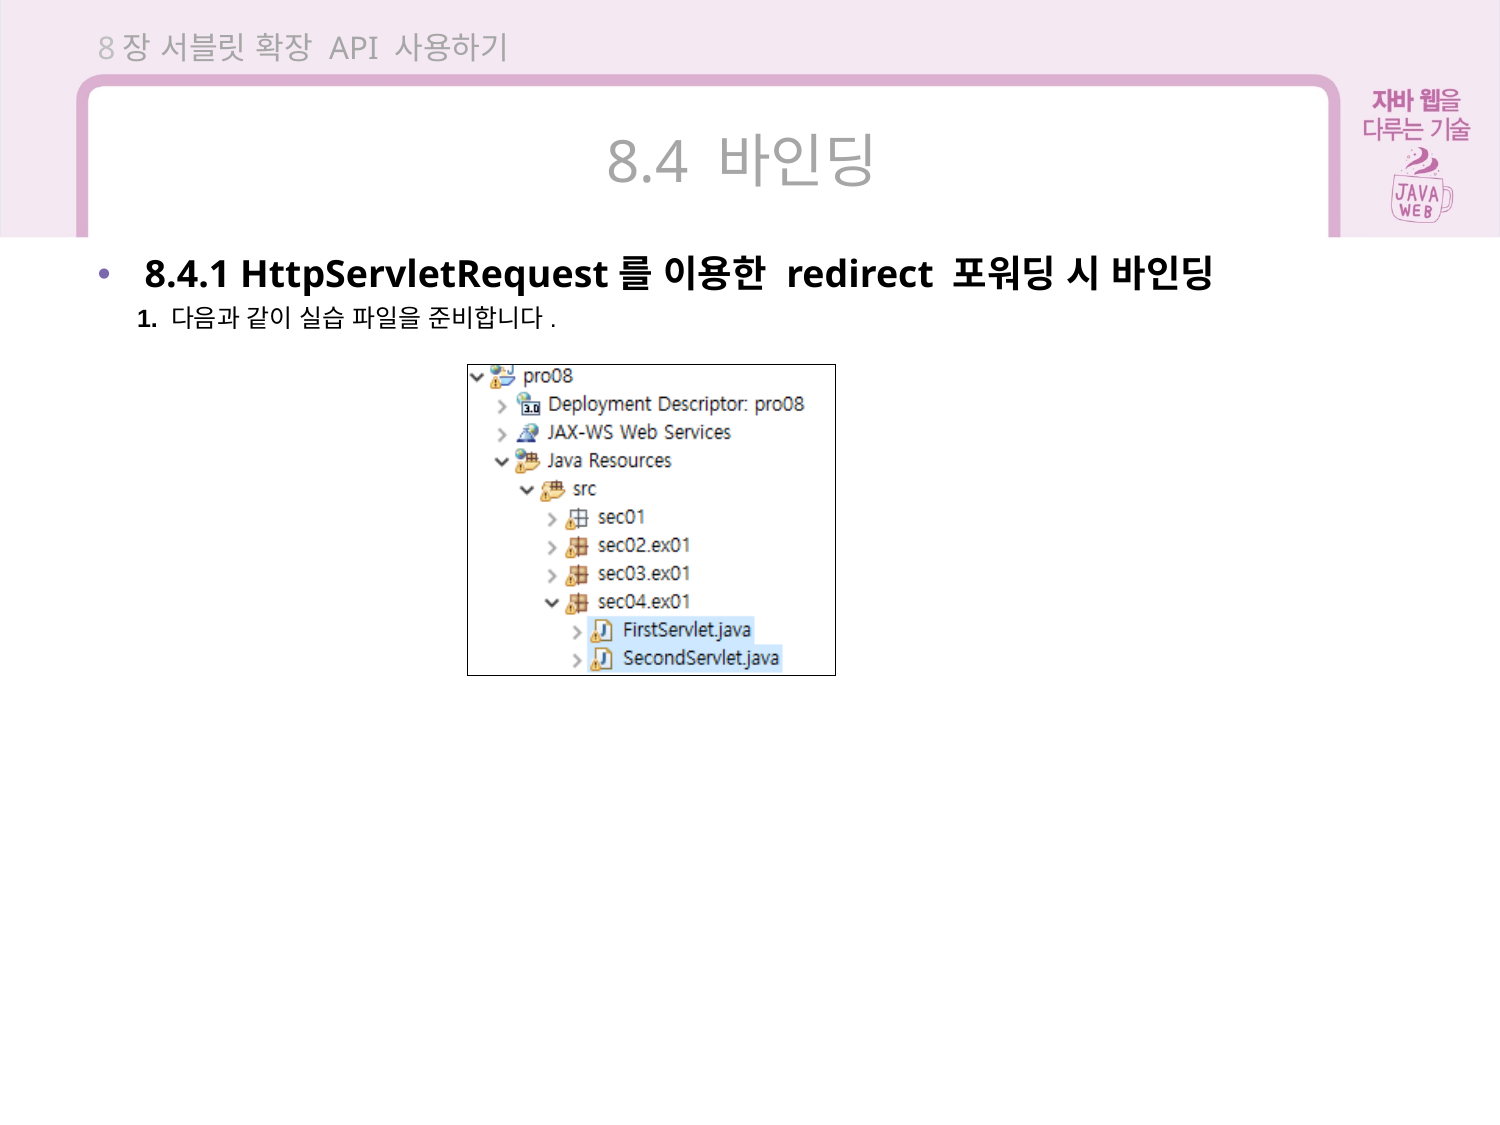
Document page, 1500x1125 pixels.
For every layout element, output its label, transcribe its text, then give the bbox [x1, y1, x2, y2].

picture [0, 0, 1500, 1125]
text_box 8.4.1 HttpServletRequest를 이용한 redirect 포워딩 시 바인딩 [82, 220, 1402, 303]
text_box 8.4 바인딩 [217, 117, 1268, 202]
text_box 8장 서블릿 확장 API 사용하기 [82, 0, 1133, 74]
text_box 1. 다음과 같이 실습 파일을 준비합니다. [122, 295, 1181, 340]
